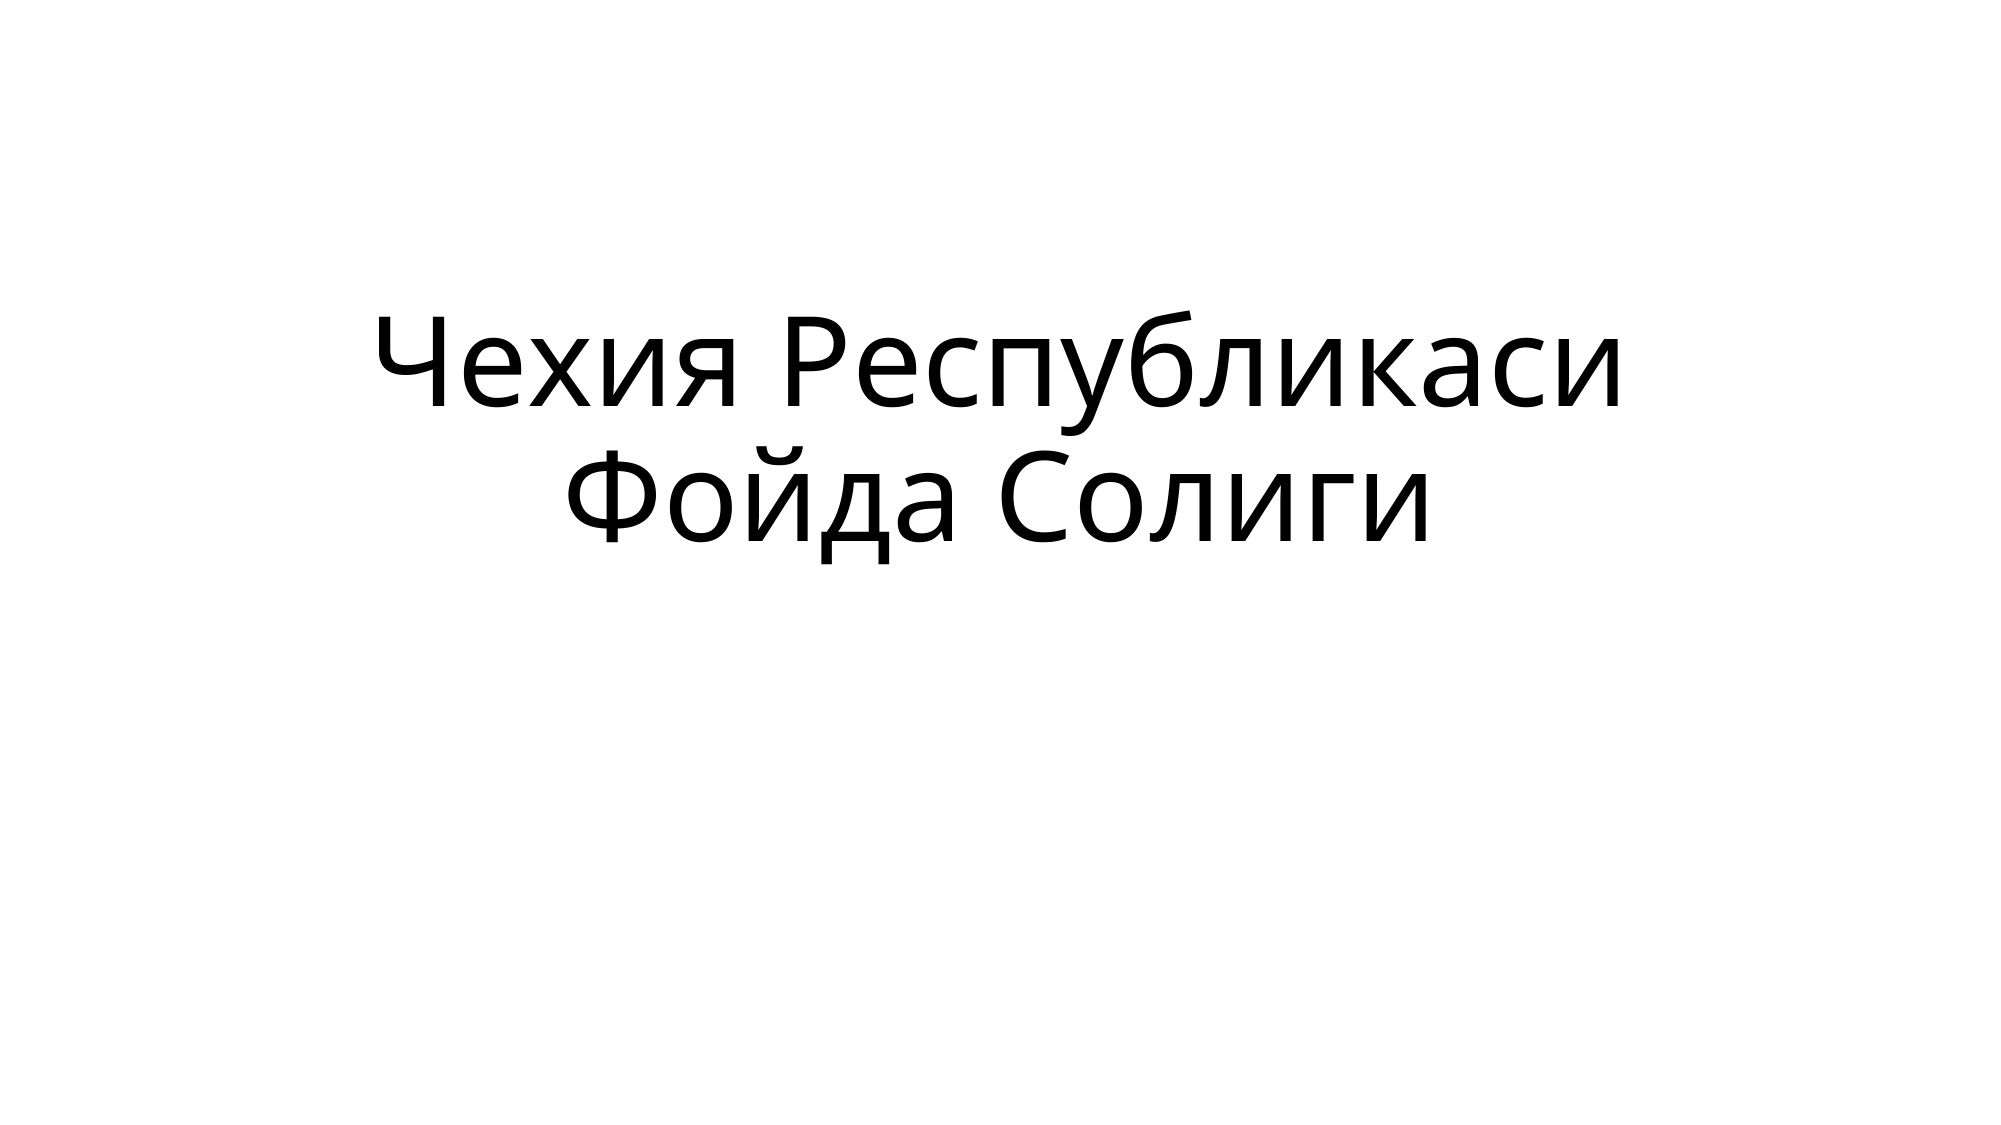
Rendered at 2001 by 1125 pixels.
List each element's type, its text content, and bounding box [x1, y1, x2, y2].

title Чехия Республикаси Фойда Солиги [249, 184, 1750, 576]
